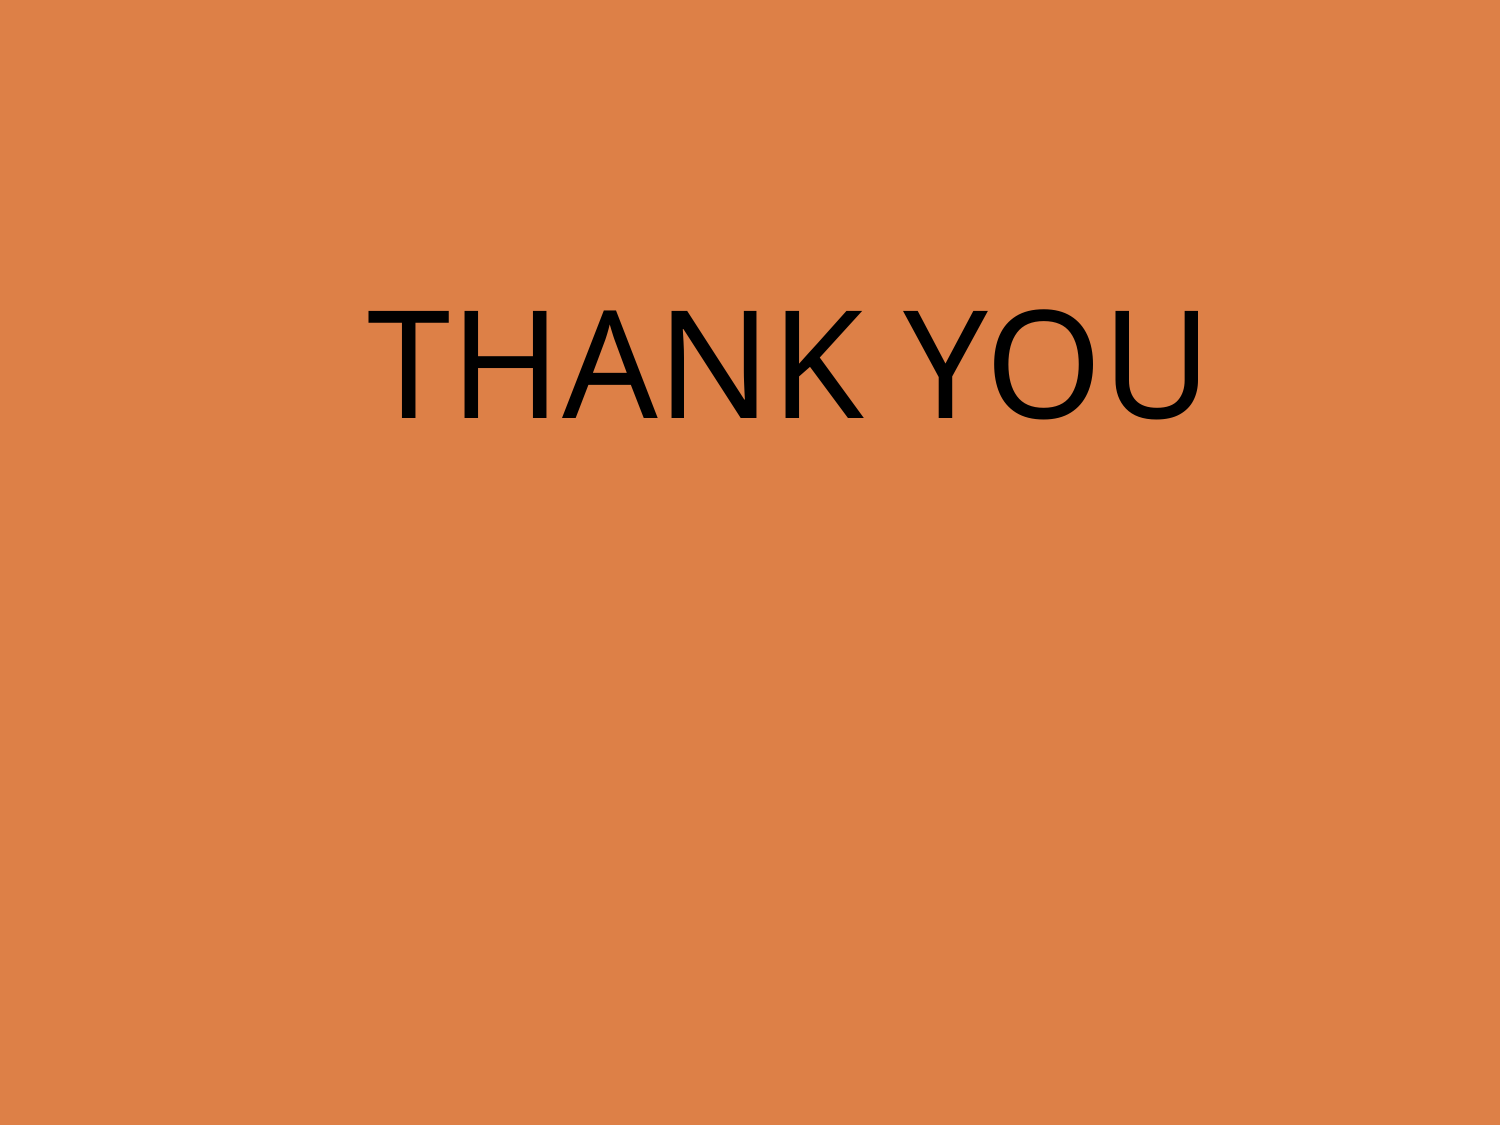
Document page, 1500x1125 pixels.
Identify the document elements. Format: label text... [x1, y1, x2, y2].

list THANK YOU [0, 0, 1500, 1125]
